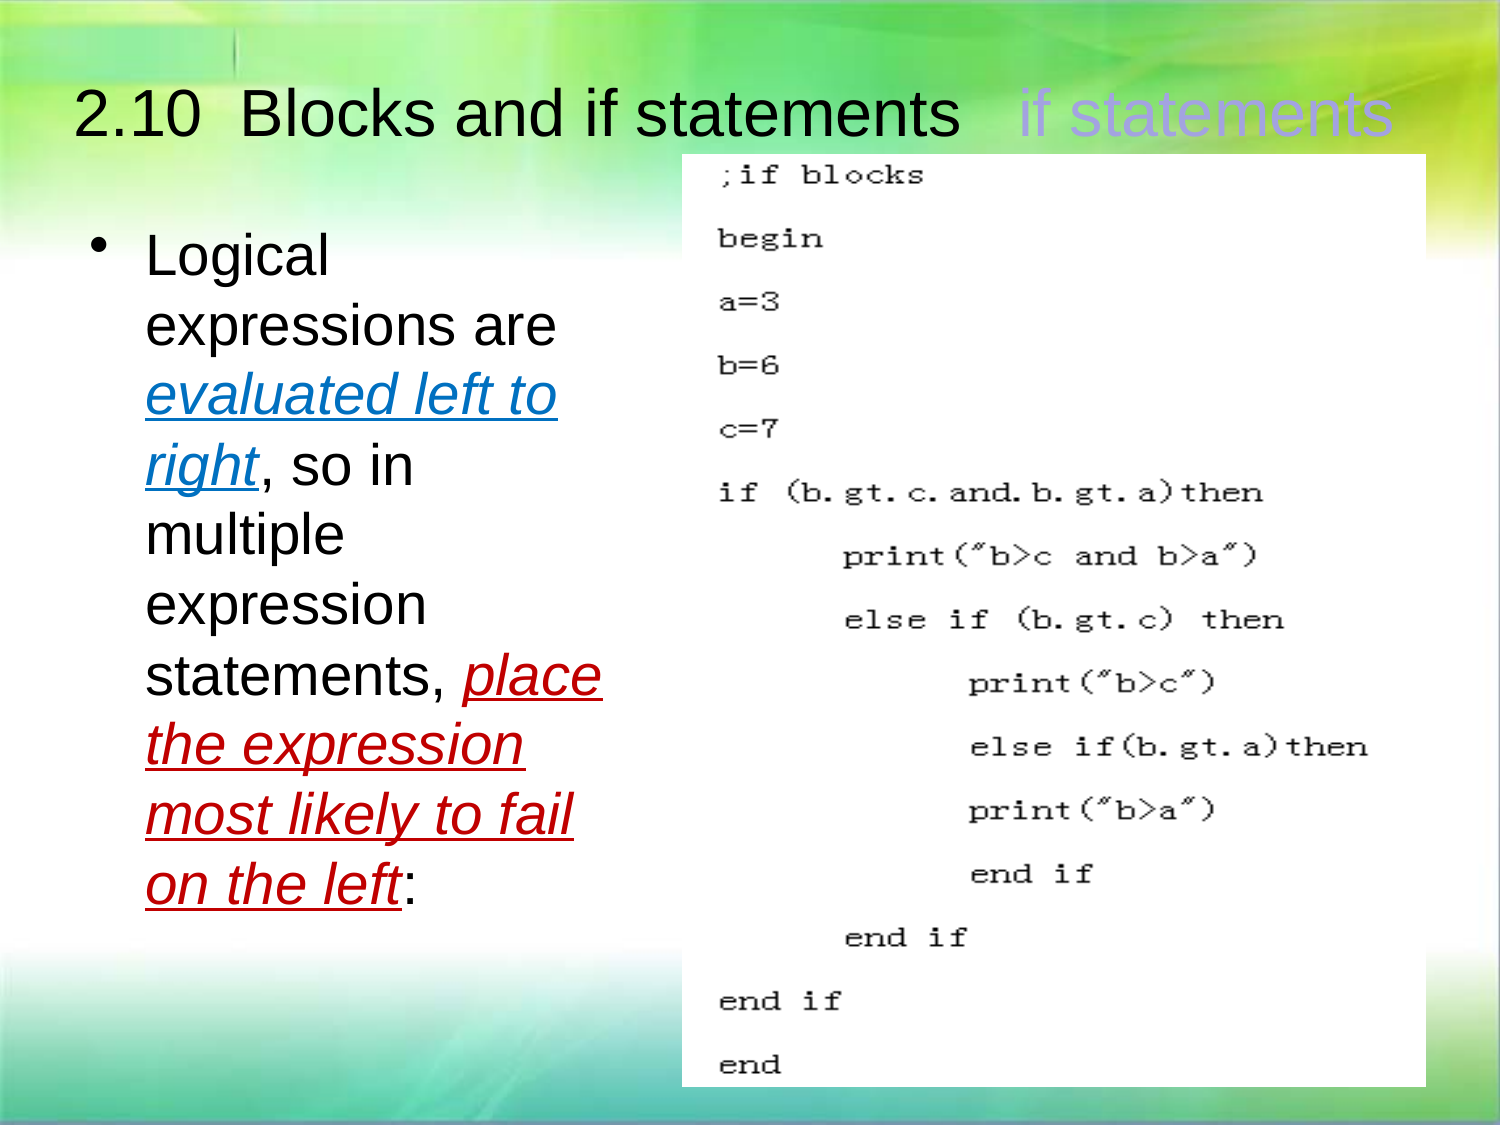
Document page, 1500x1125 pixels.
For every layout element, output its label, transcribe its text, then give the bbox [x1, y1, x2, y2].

text_box 2.10 Blocks and if statements if statements [43, 65, 1426, 155]
picture [0, 0, 1500, 1125]
list Logical expressions are evaluated left to right, so in multiple expression statements, place the expression most likely to fail on the left: [74, 209, 636, 886]
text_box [682, 153, 1426, 1088]
